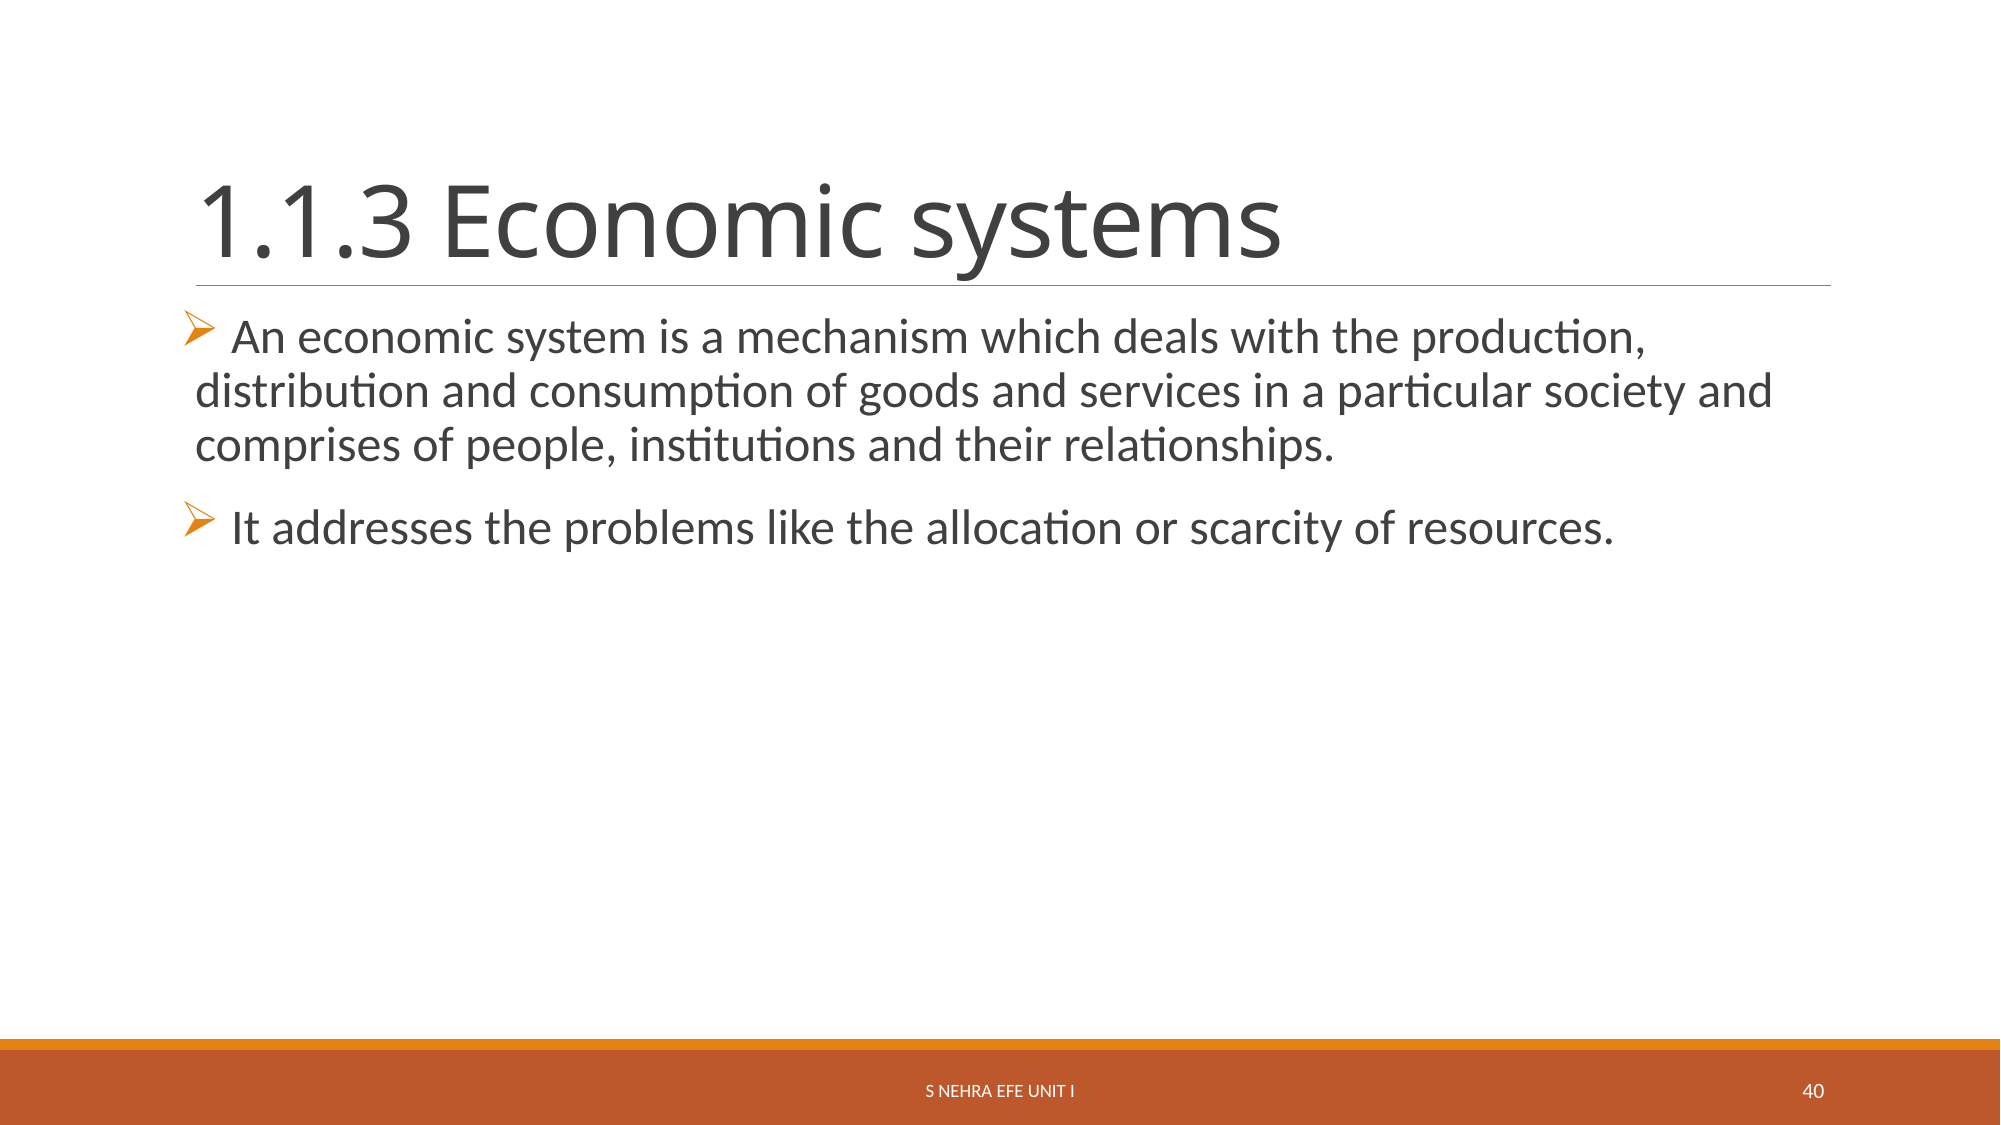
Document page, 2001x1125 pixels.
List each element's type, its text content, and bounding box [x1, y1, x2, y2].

slide_number 40 [1624, 1059, 1840, 1120]
title 1.1.3 Economic systems [180, 47, 1830, 285]
list An economic system is a mechanism which deals with the production, distribution and consumption of goods and services in a particular society and comprises of people, institutions and their relationships. It addresses the problems like the allocation or scarcity of resources. [180, 302, 1830, 963]
footer S Nehra EFE Unit I [604, 1059, 1396, 1120]
